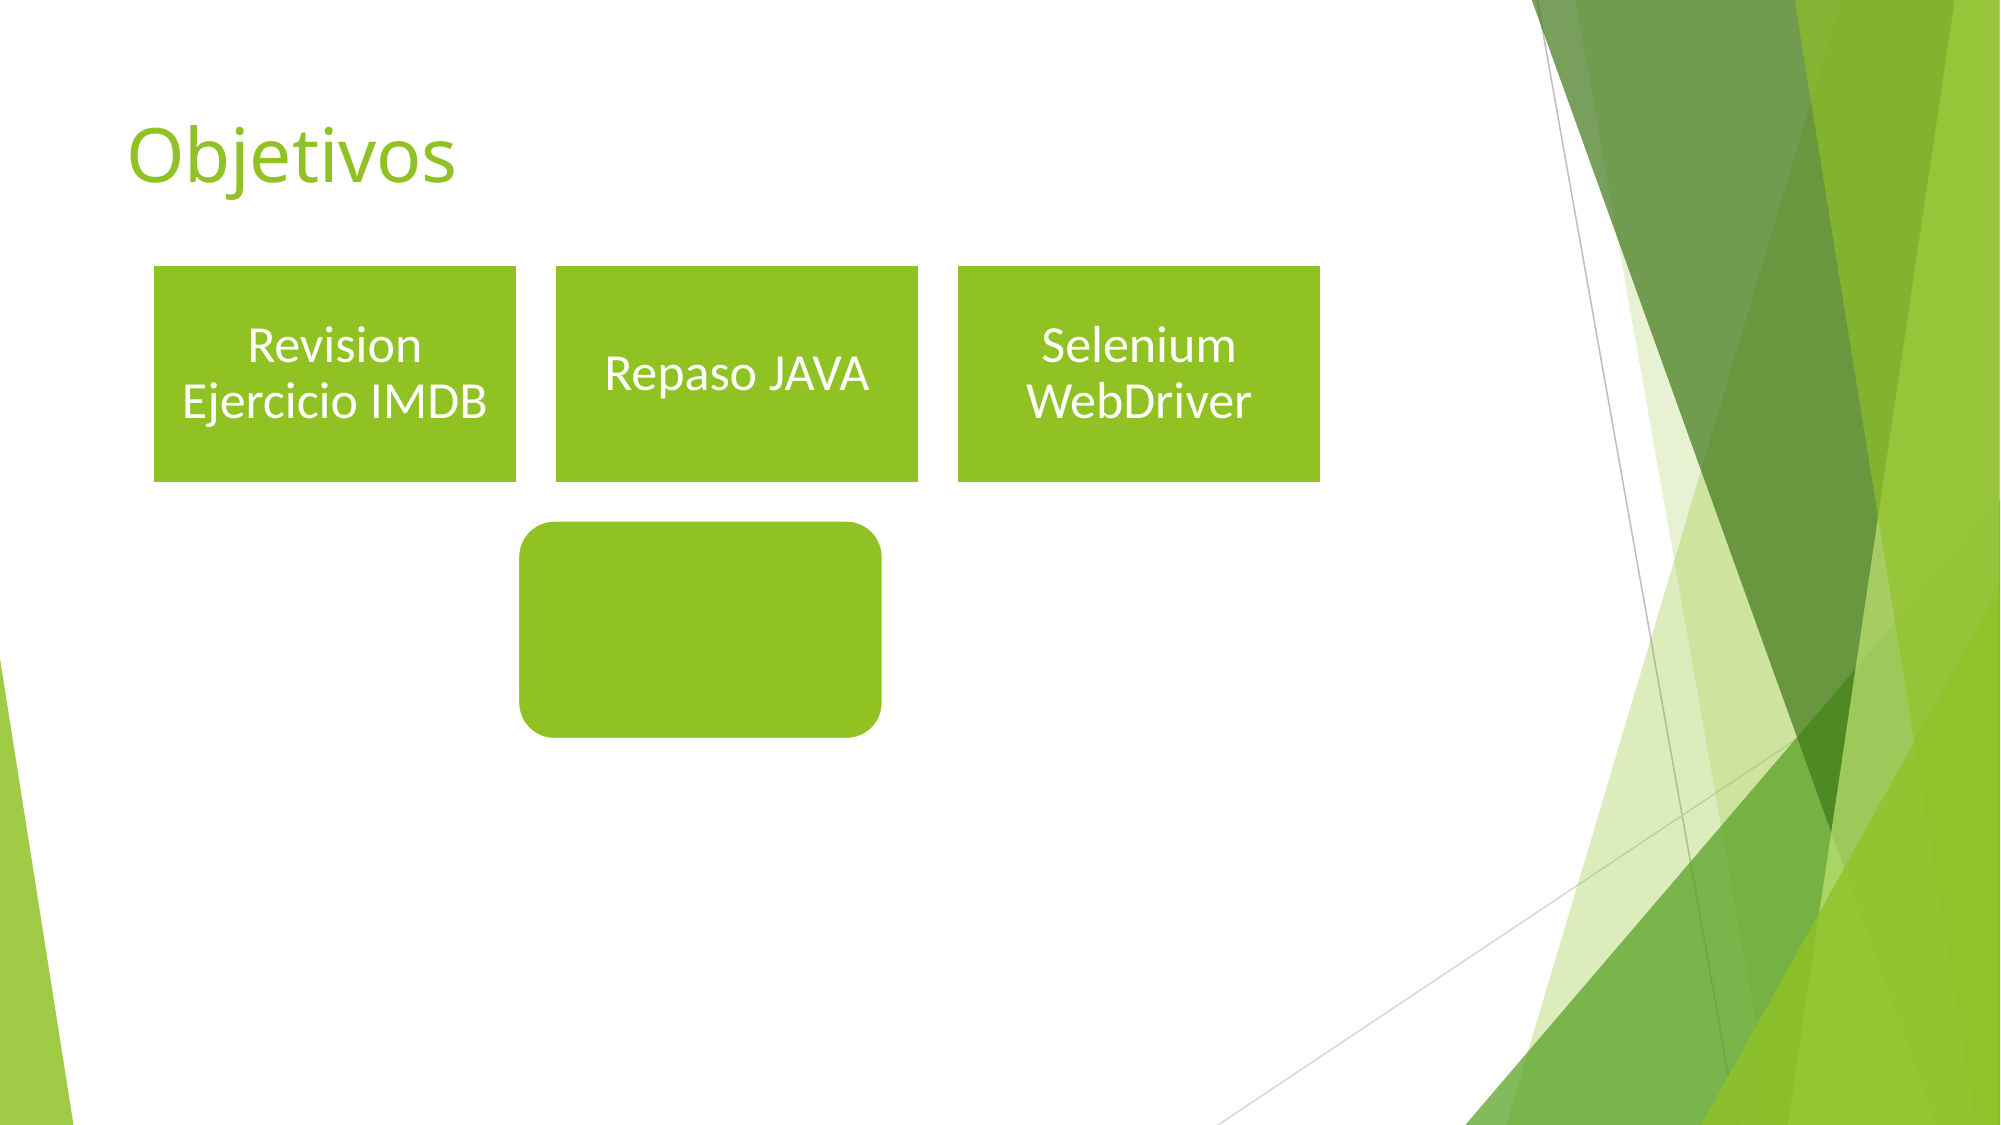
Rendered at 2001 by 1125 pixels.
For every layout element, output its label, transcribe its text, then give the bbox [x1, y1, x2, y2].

title Objetivos [111, 99, 1522, 317]
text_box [151, 263, 1323, 740]
